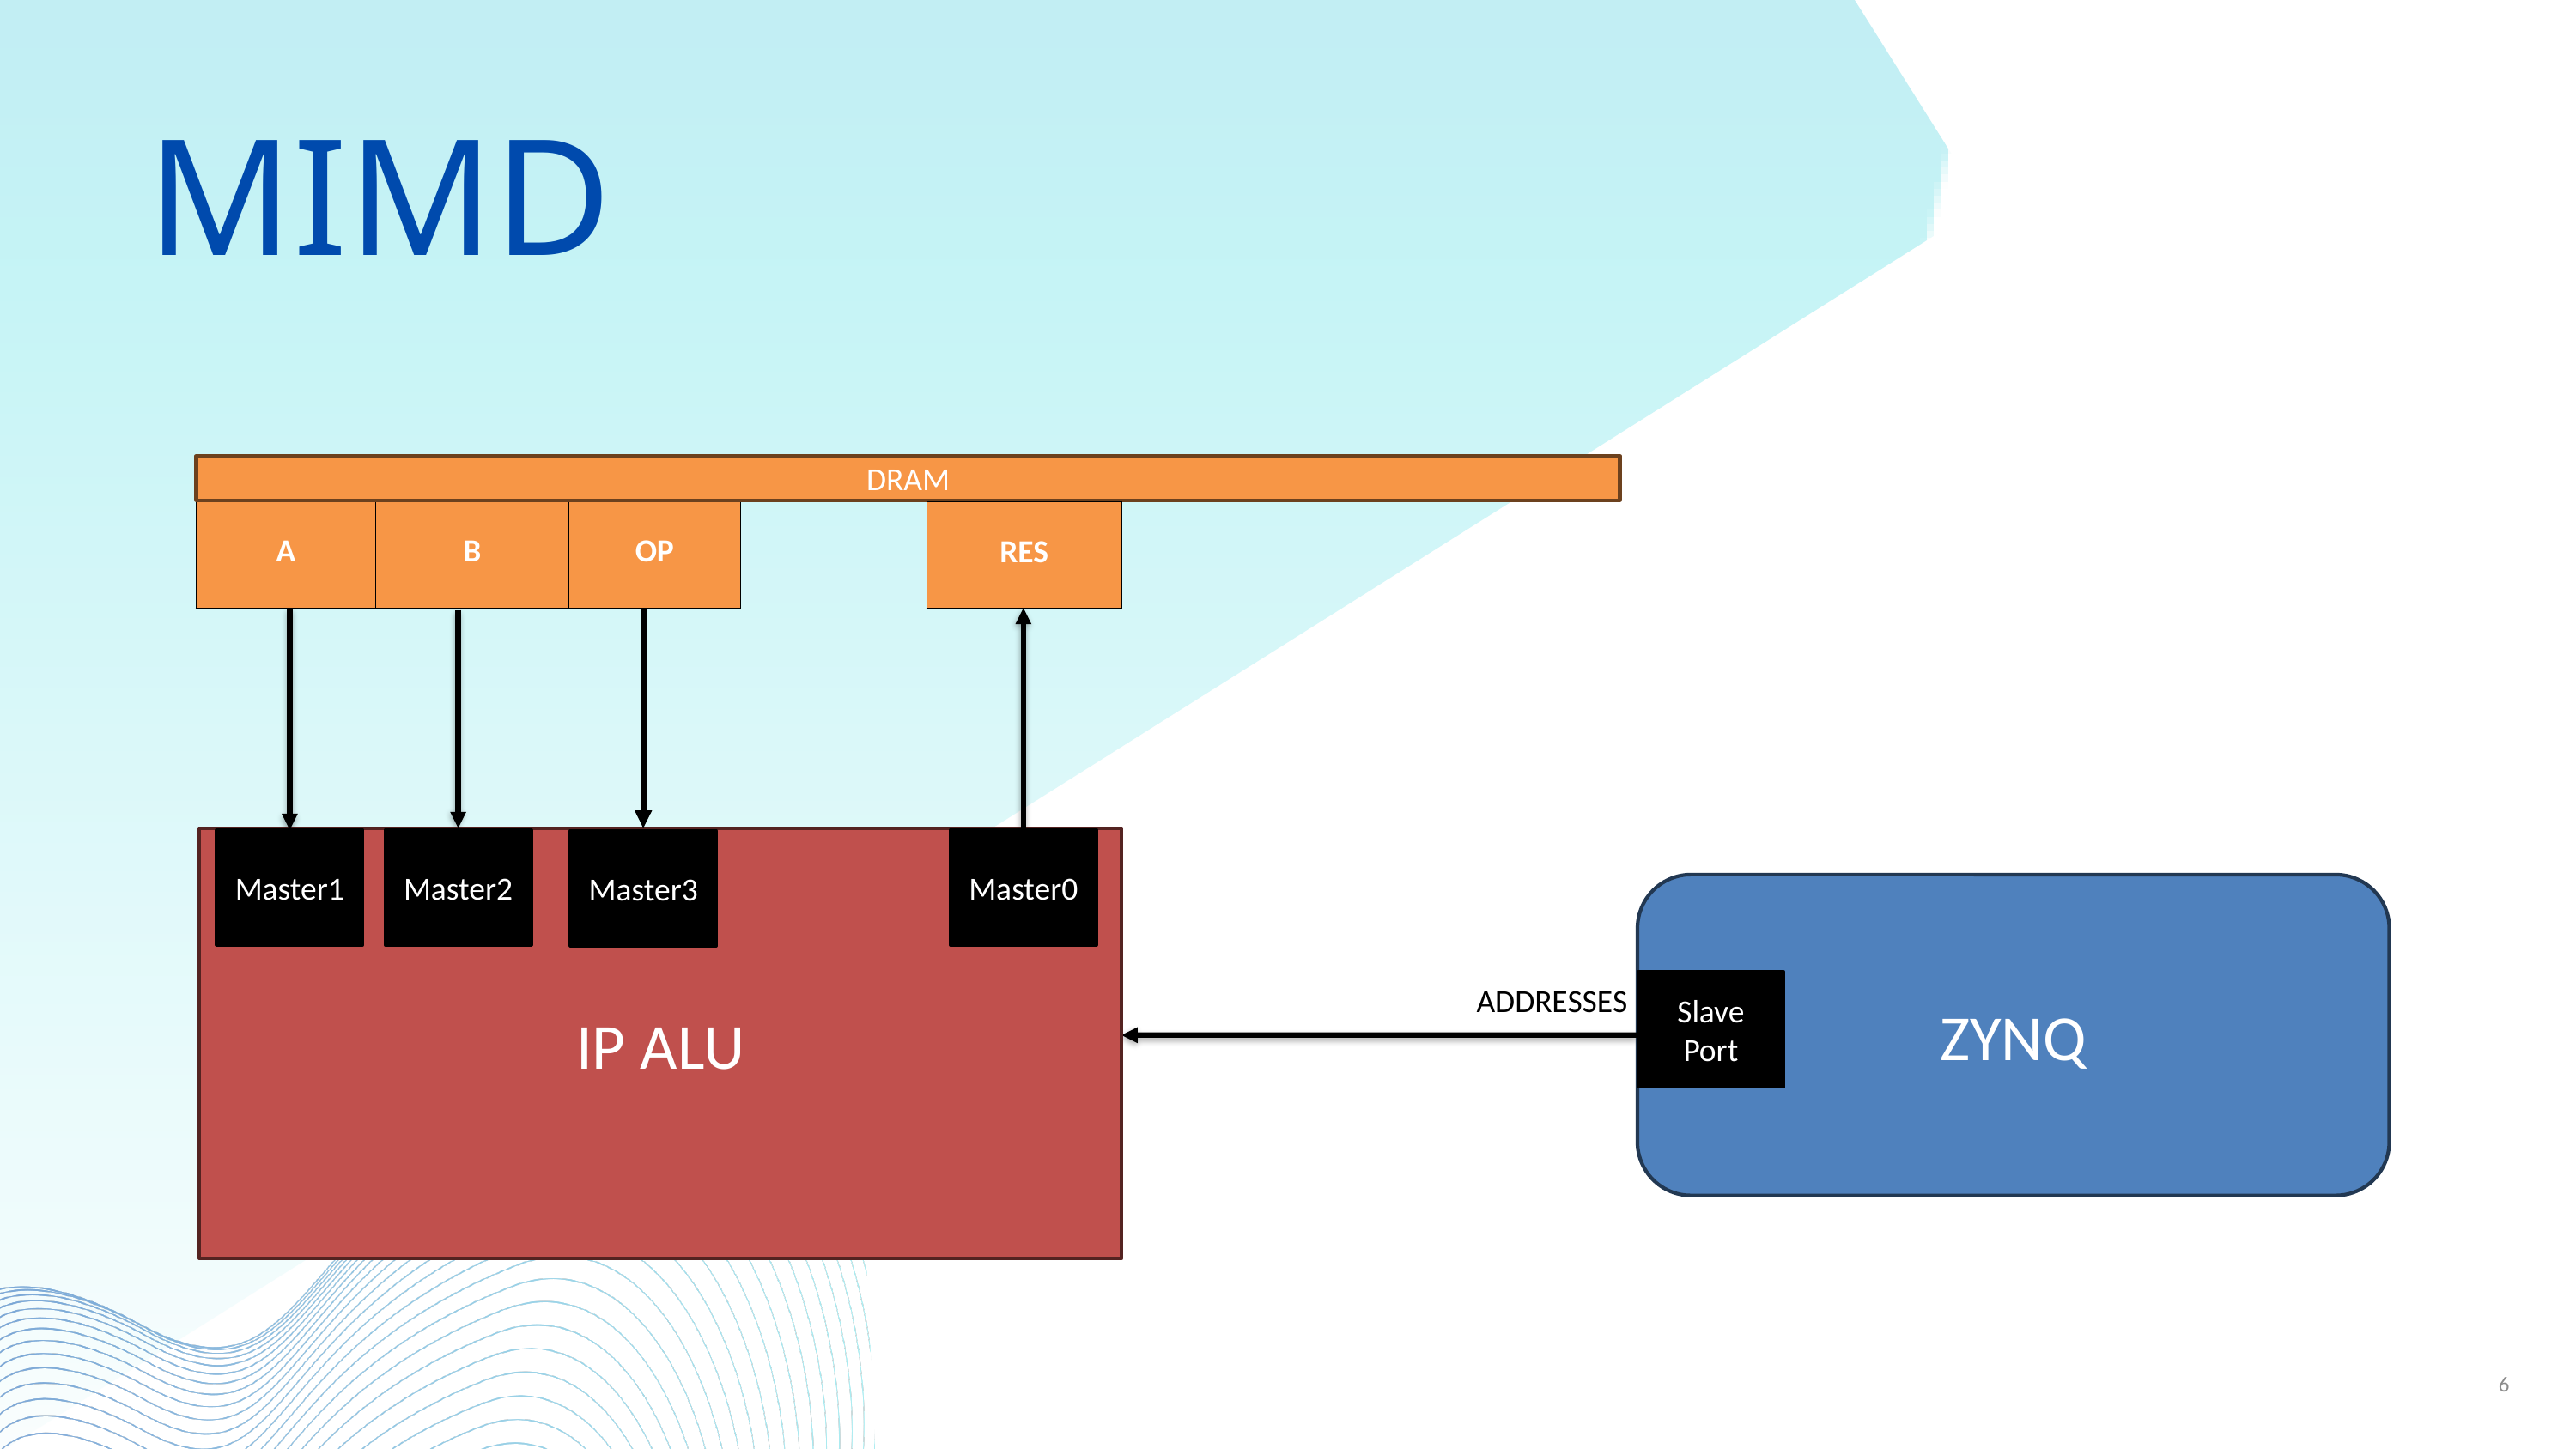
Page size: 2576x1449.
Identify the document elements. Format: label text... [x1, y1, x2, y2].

table_header A [197, 502, 375, 608]
table_header RES [927, 502, 1121, 608]
text_box Master0 [949, 828, 1098, 947]
text_box ADDRESSES [1463, 936, 1641, 1026]
text_box IP ALU [197, 827, 1123, 1260]
text_box Master2 [384, 837, 533, 947]
slide_number 6 [2221, 1357, 2523, 1410]
text_box MIMD [147, 126, 1355, 288]
text_box Slave Port [1637, 970, 1785, 1088]
text_box Master3 [568, 837, 718, 948]
text_box ZYNQ [1635, 872, 2391, 1197]
table_header B [376, 502, 568, 606]
text_box DRAM [194, 454, 1622, 502]
text_box A B A B [0, 0, 1984, 1072]
text_box [0, 1064, 876, 1449]
table_header OP [569, 502, 740, 606]
text_box Master1 [215, 828, 364, 947]
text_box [289, 608, 1024, 830]
